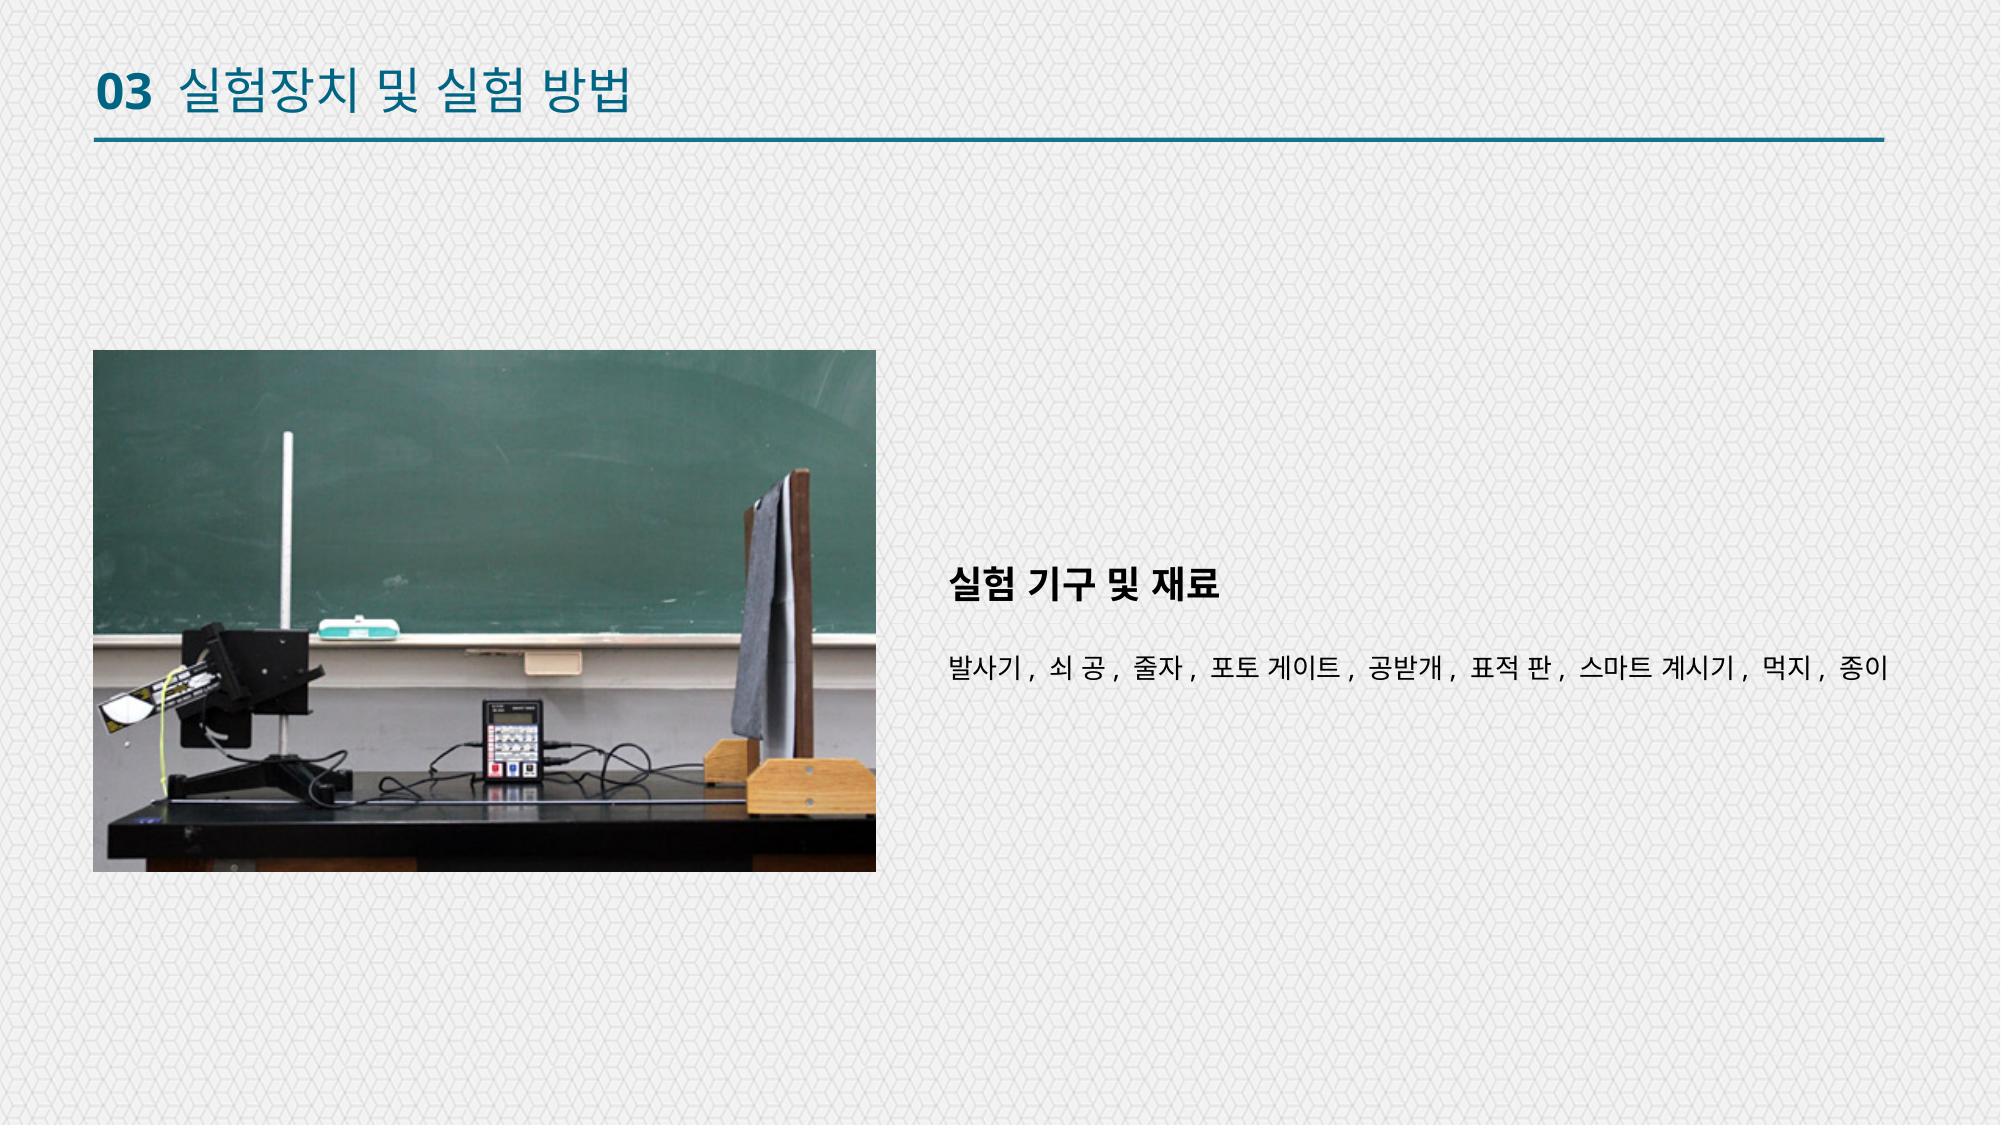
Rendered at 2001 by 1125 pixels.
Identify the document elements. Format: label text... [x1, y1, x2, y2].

picture [0, 0, 2001, 1125]
text_box 실험 기구 및 재료 발사기, 쇠 공, 줄자, 포토 게이트, 공받개, 표적 판, 스마트 계시기, 먹지, 종이 [933, 553, 1946, 692]
text_box 03 실험장치 및 실험 방법 [81, 51, 729, 237]
